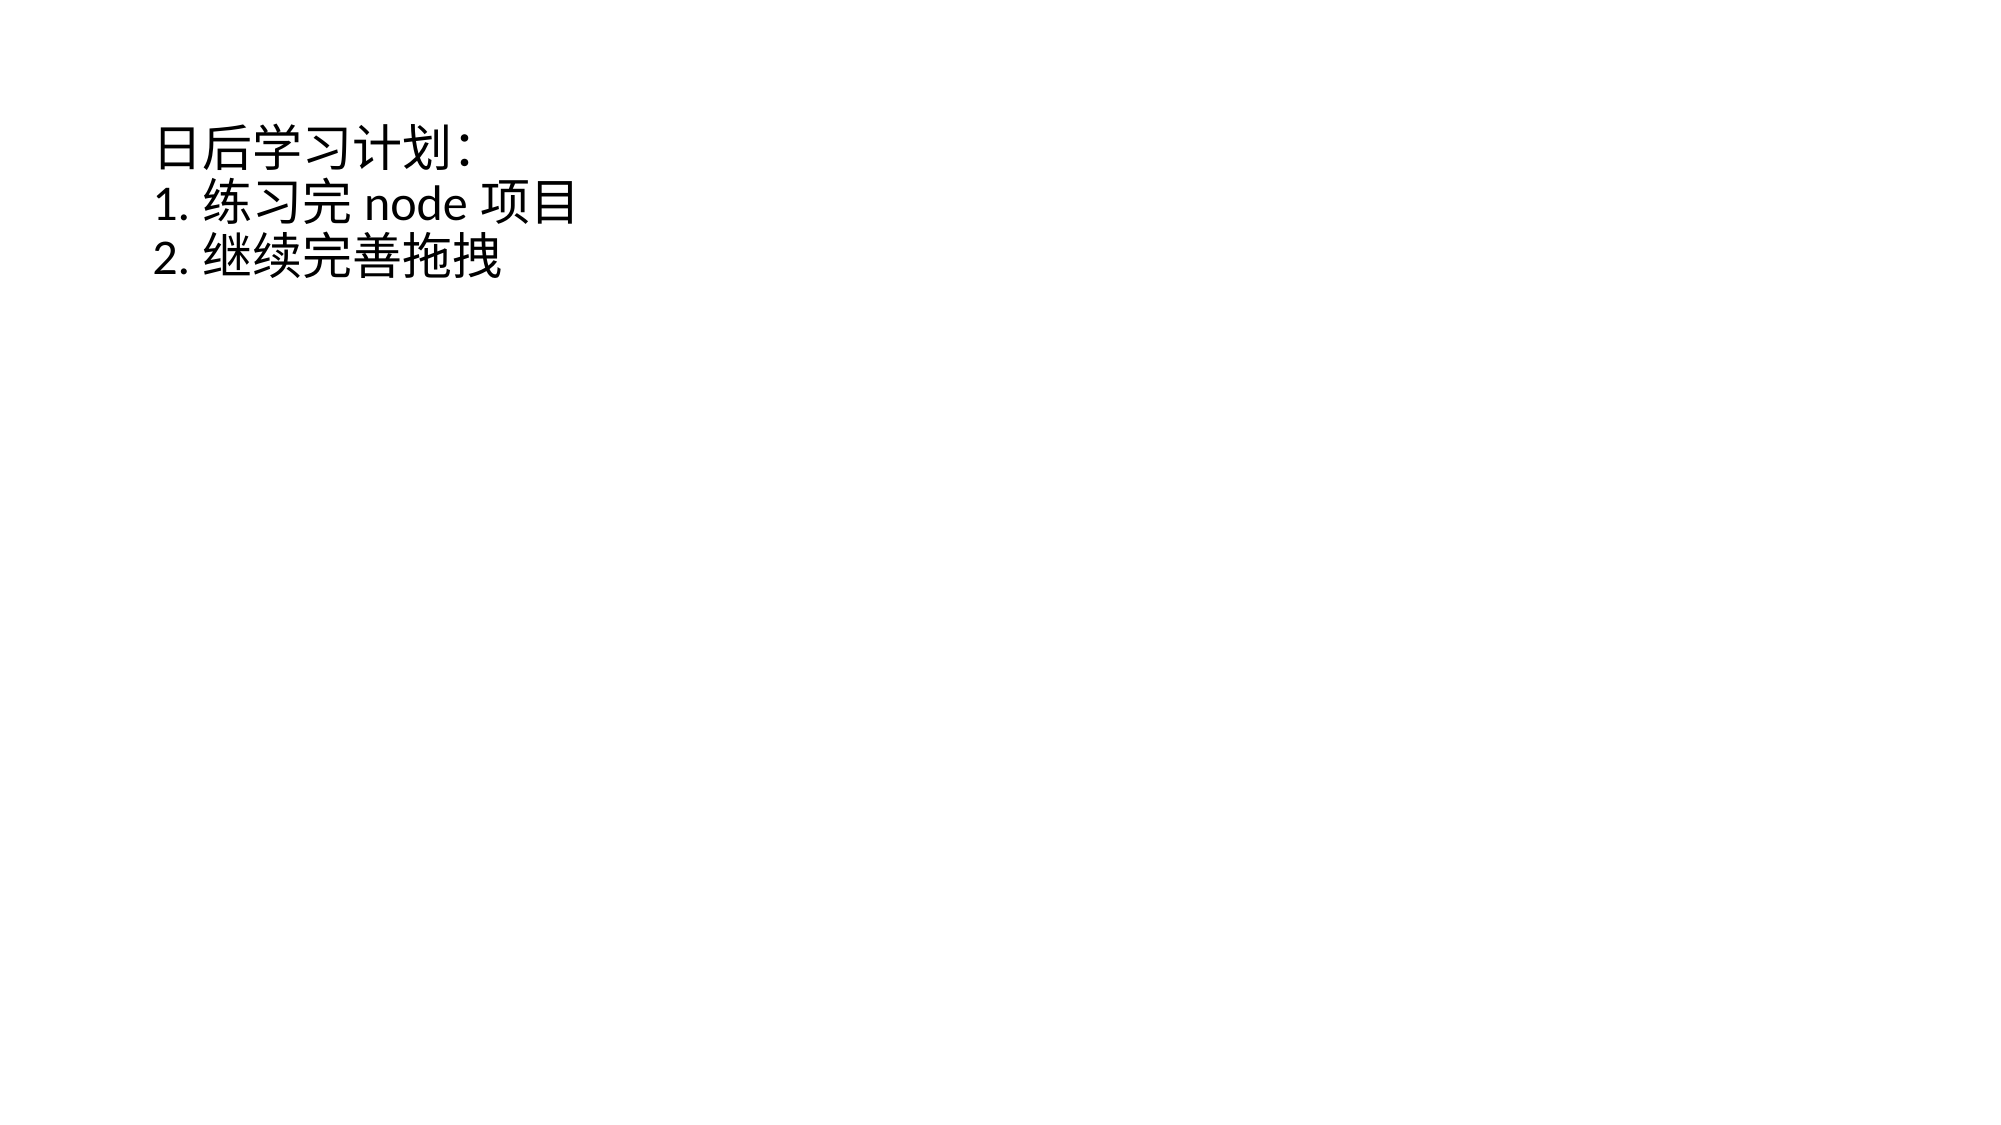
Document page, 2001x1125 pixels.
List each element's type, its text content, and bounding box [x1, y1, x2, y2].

title 日后学习计划： 1.练习完node项目 2.继续完善拖拽 [137, 115, 1863, 459]
